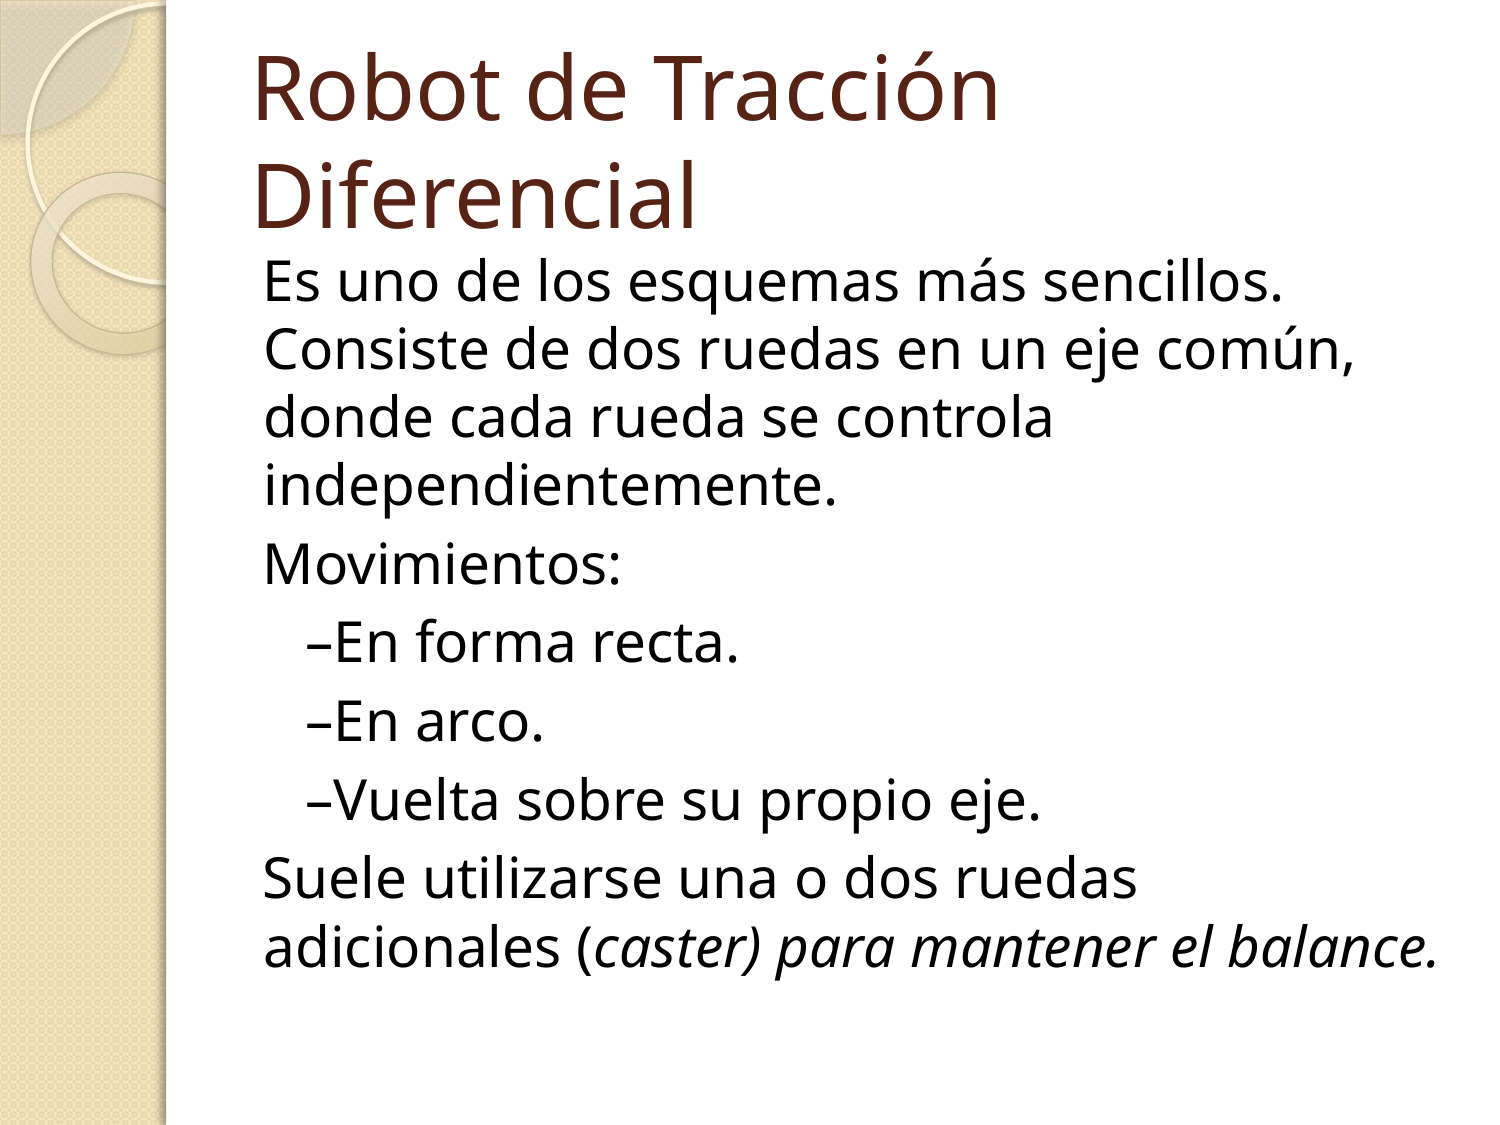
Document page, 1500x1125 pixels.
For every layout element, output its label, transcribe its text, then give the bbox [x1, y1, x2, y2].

title Robot de Tracción Diferencial [235, 45, 1466, 233]
list Es uno de los esquemas más sencillos. Consiste de dos ruedas en un eje común, donde cada rueda se controla independientemente. Movimientos: –En forma recta. –En arco. –Vuelta sobre su propio eje. Suele utilizarse una o dos ruedas adicionales (caster) para mantener el balance. [235, 237, 1466, 1025]
